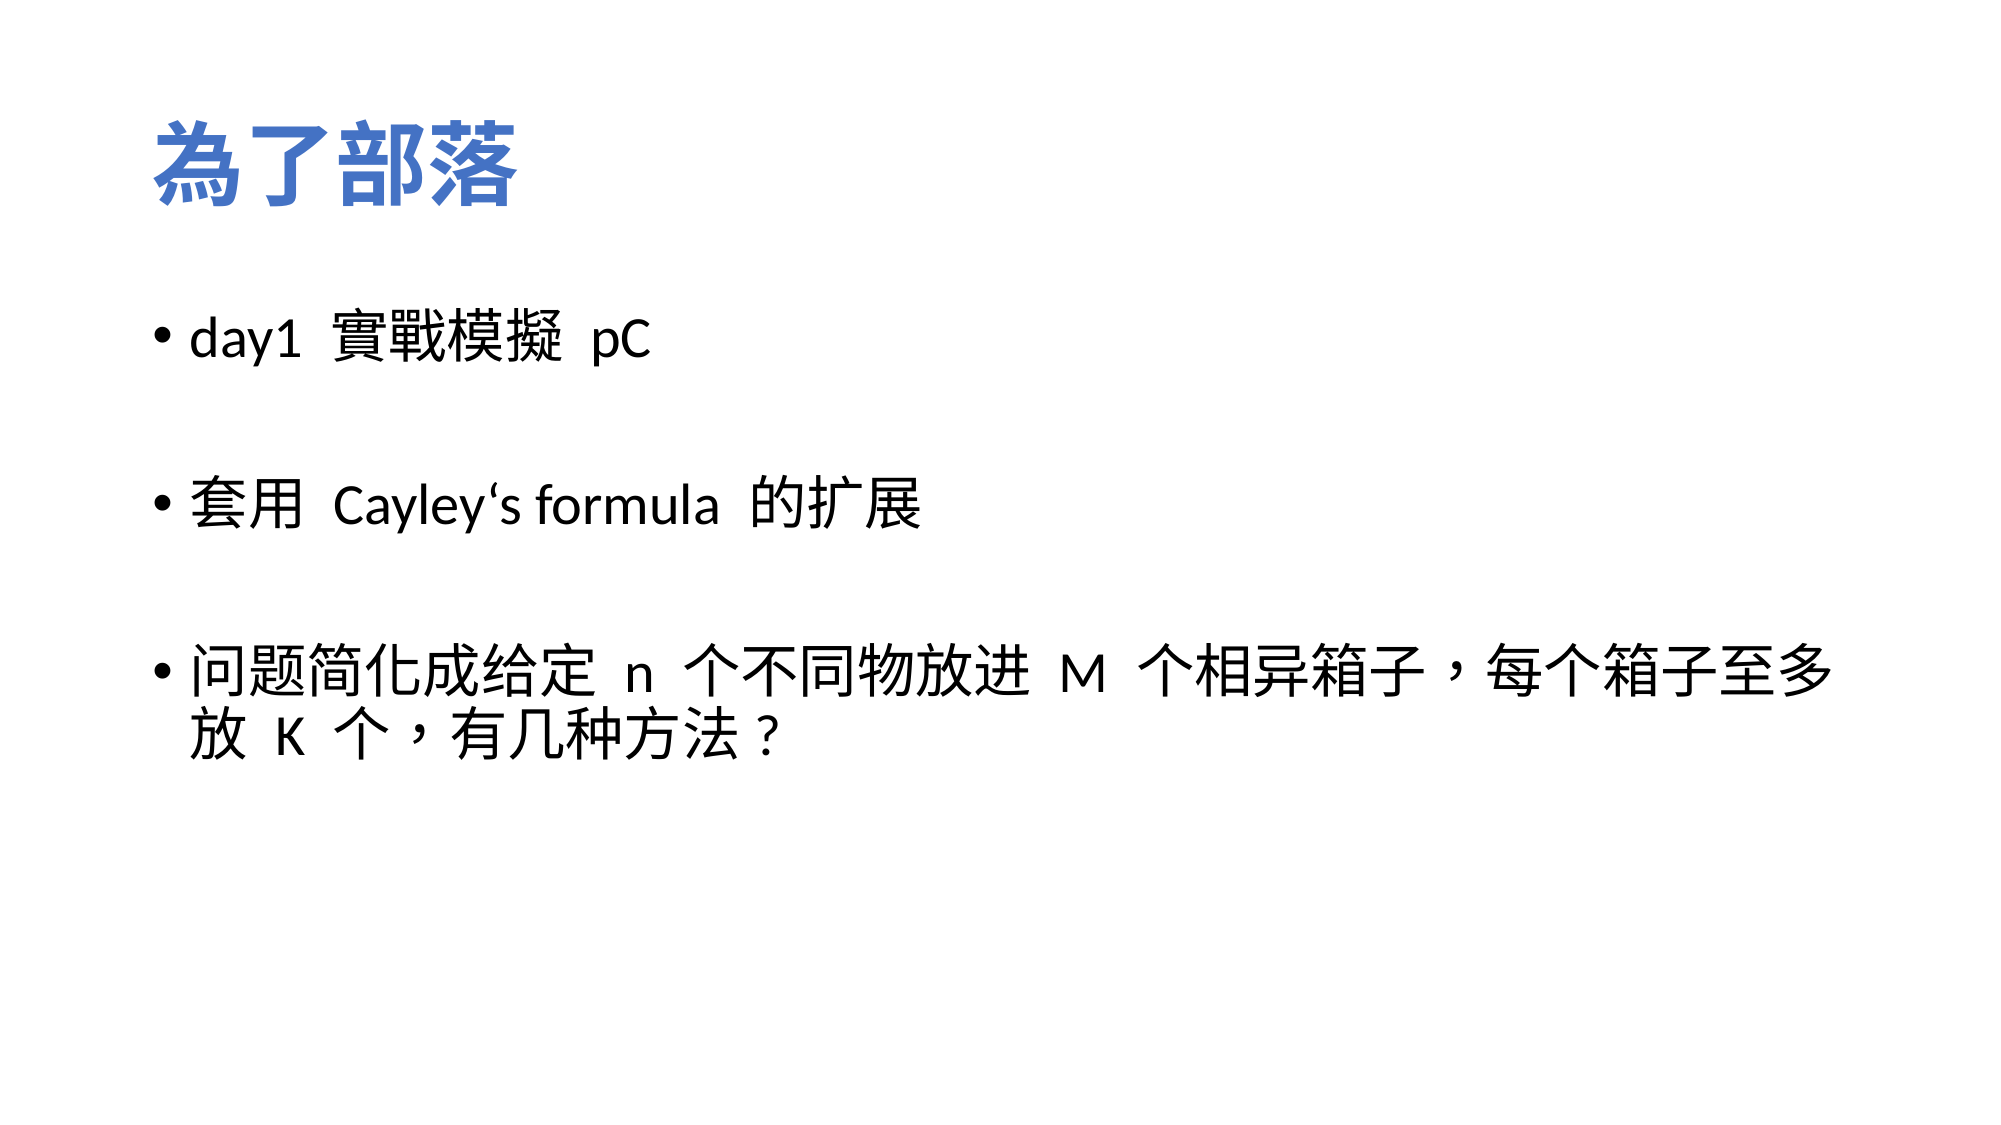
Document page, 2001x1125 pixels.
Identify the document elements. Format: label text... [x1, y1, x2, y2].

list day1 實戰模擬 pC 套用 Cayley‘s formula 的扩展 问题简化成给定 n 个不同物放进 M 个相异箱子，每个箱子至多放 K 个，有几种方法? [137, 299, 1863, 1014]
title 為了部落 [137, 59, 1863, 278]
